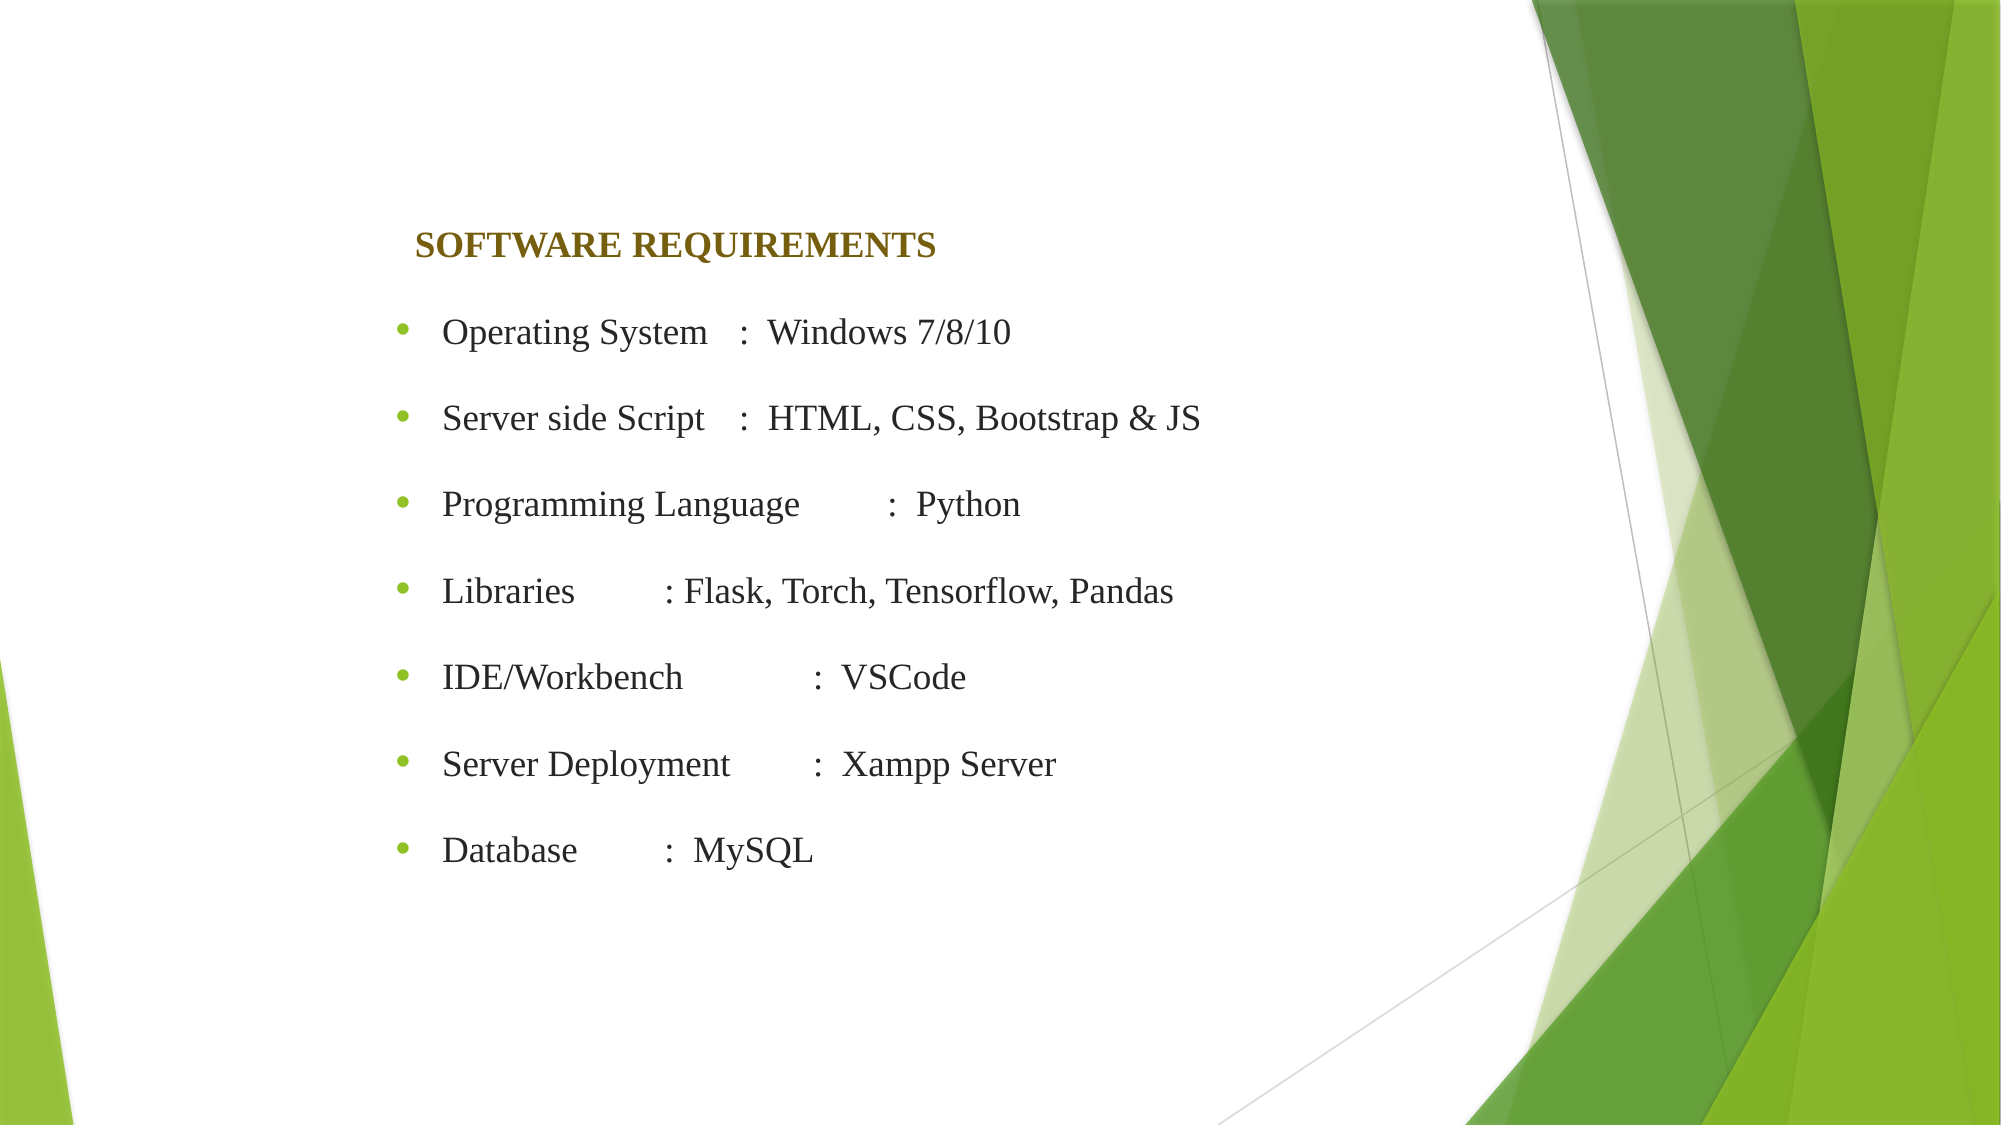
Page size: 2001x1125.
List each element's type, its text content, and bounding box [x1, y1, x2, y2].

text_box [244, 122, 1676, 312]
text_box SOFTWARE REQUIREMENTS Operating System : Windows 7/8/10 Server side Script : HTML, CSS, Bootstrap & JS Programming Language : Python Libraries : Flask, Torch, Tensorflow, Pandas IDE/Workbench : VSCode Server Deployment : Xampp Server Database : MySQL [380, 191, 1688, 878]
